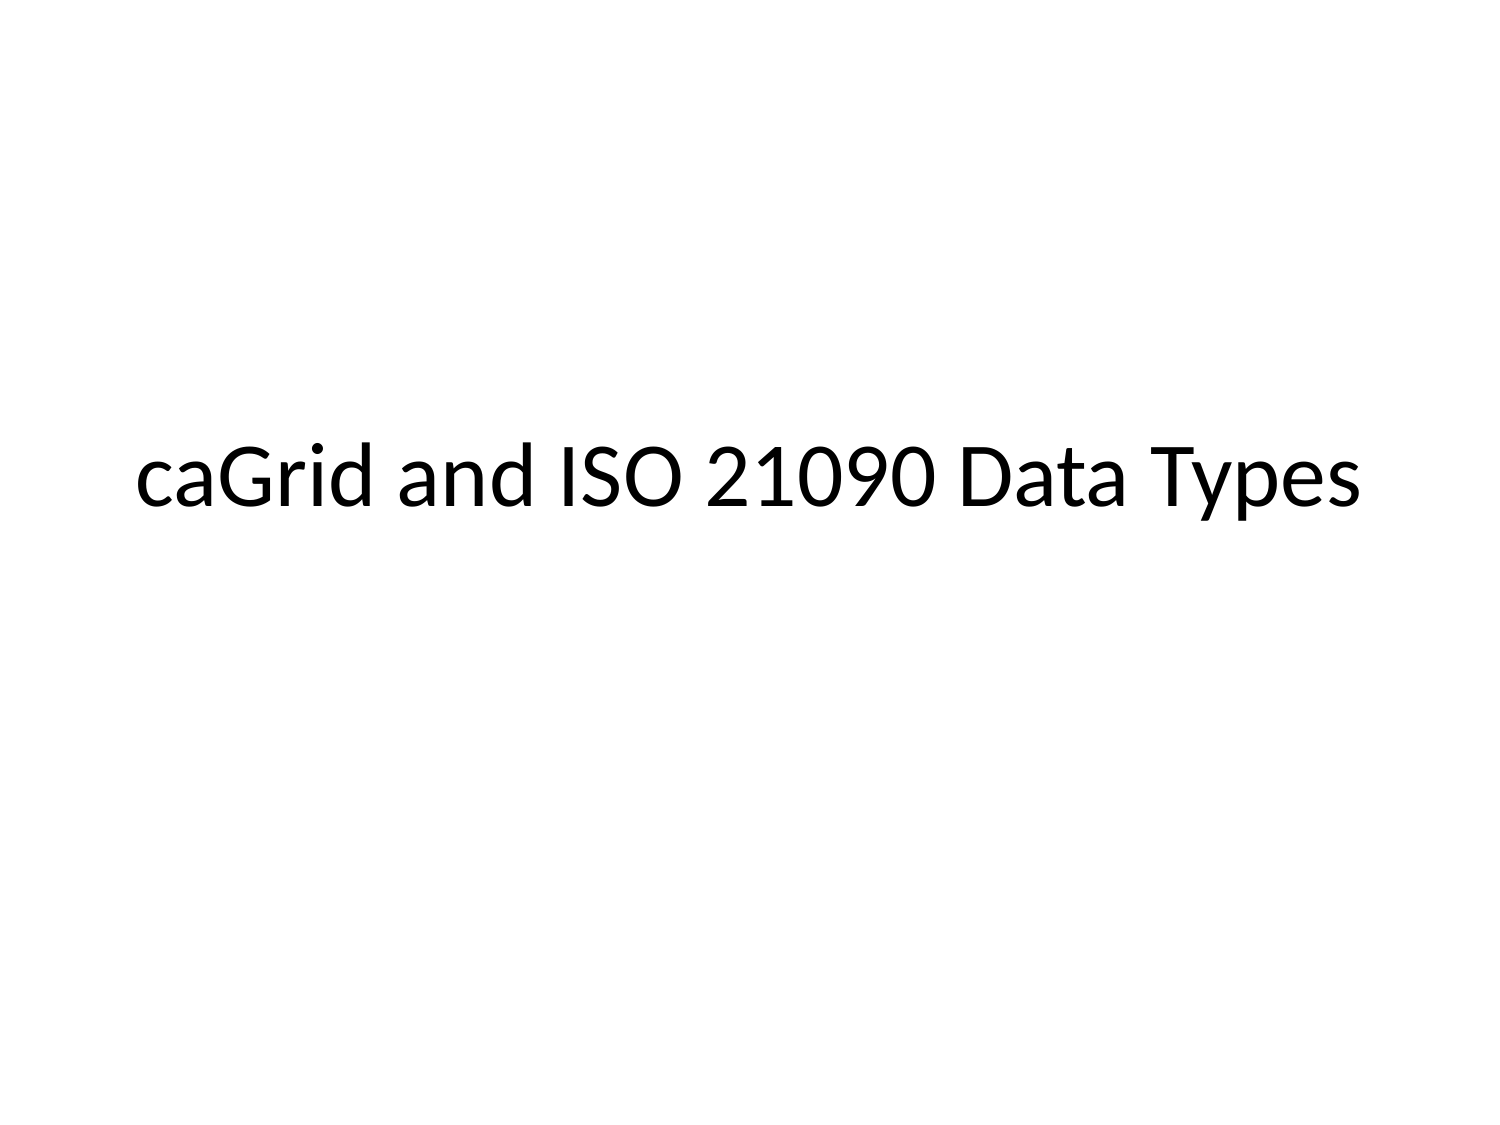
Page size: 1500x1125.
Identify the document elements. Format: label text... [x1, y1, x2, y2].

title caGrid and ISO 21090 Data Types [112, 349, 1388, 591]
